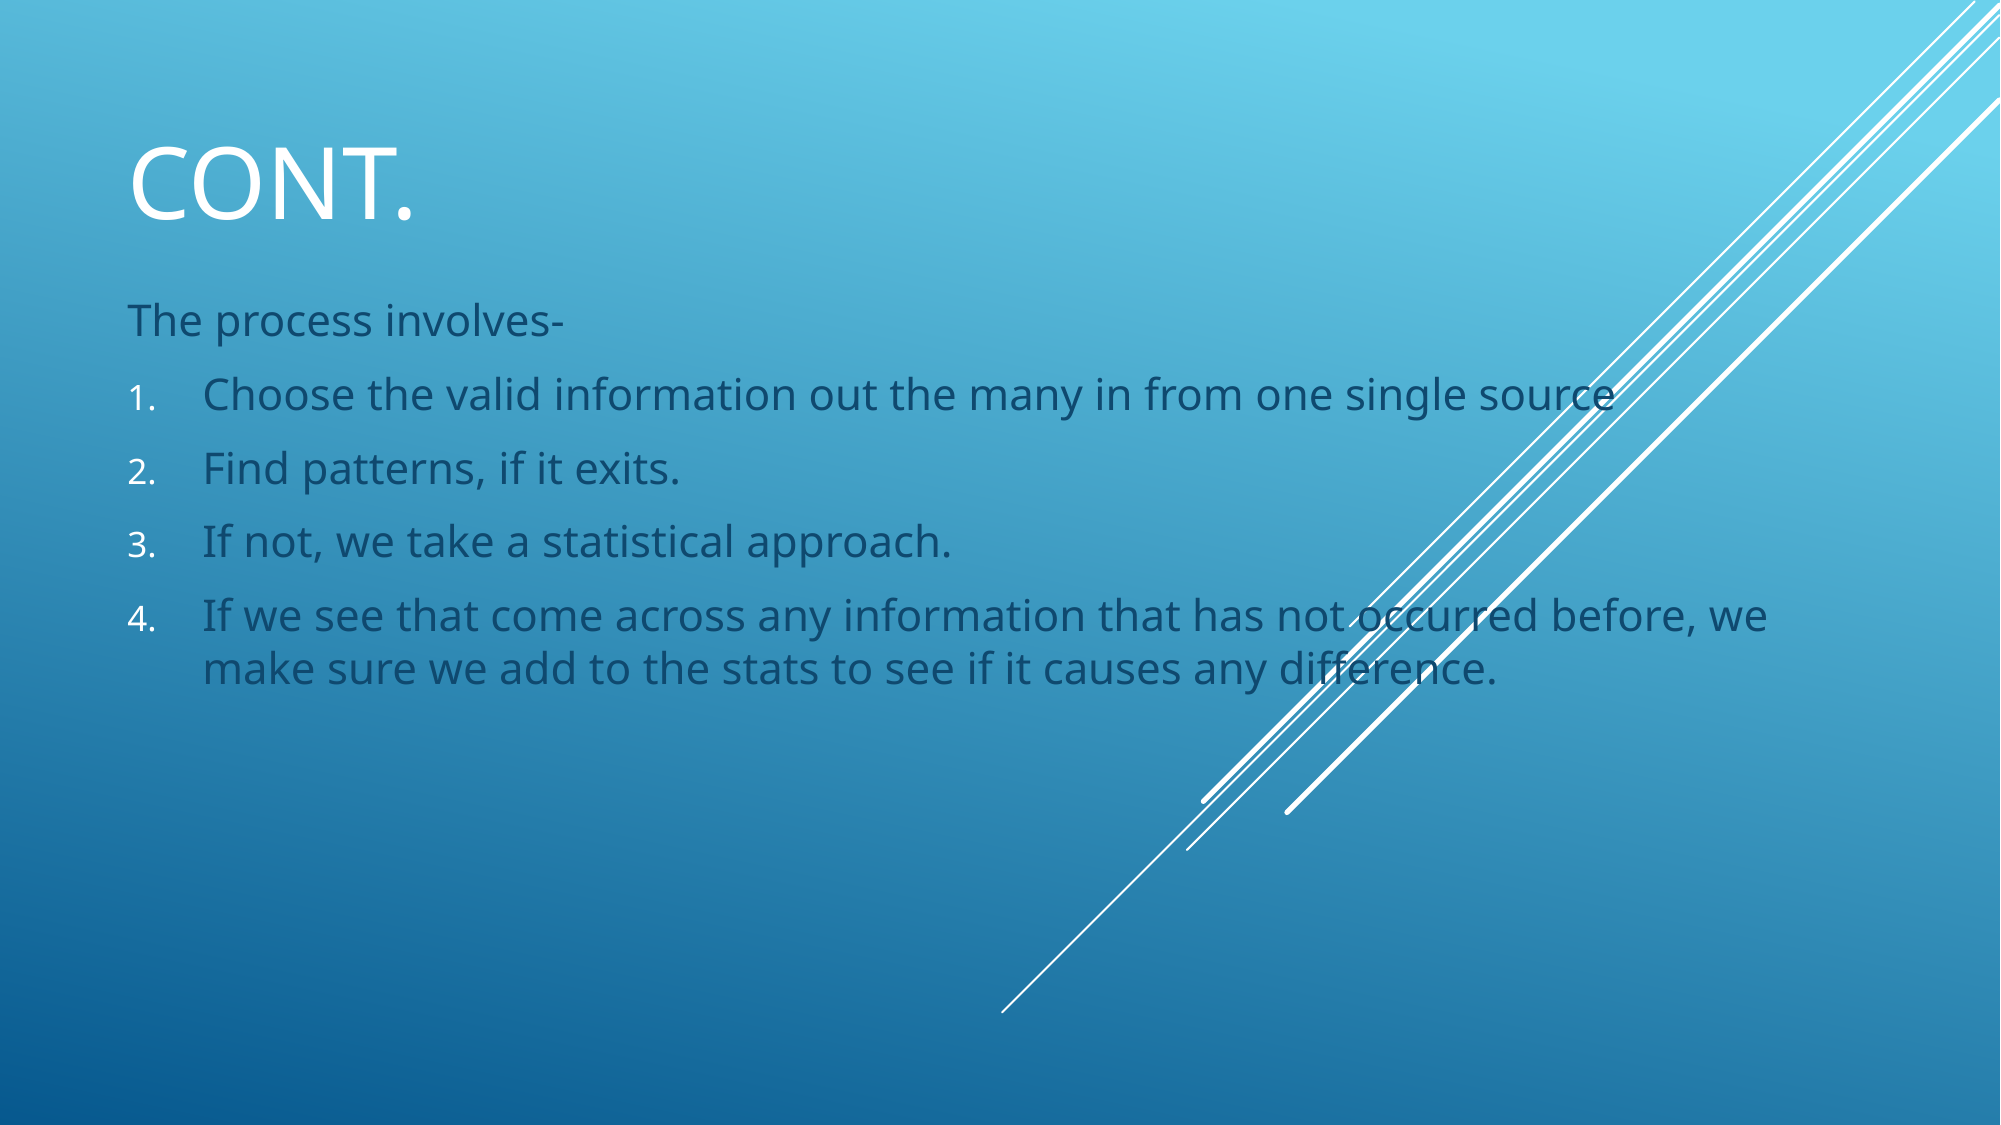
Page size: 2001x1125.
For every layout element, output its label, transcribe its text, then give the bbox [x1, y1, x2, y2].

subtitle The process involves- Choose the valid information out the many in from one single source Find patterns, if it exits. If not, we take a statistical approach. If we see that come across any information that has not occurred before, we make sure we add to the stats to see if it causes any difference. [112, 285, 1840, 950]
title Cont. [112, 112, 1425, 248]
